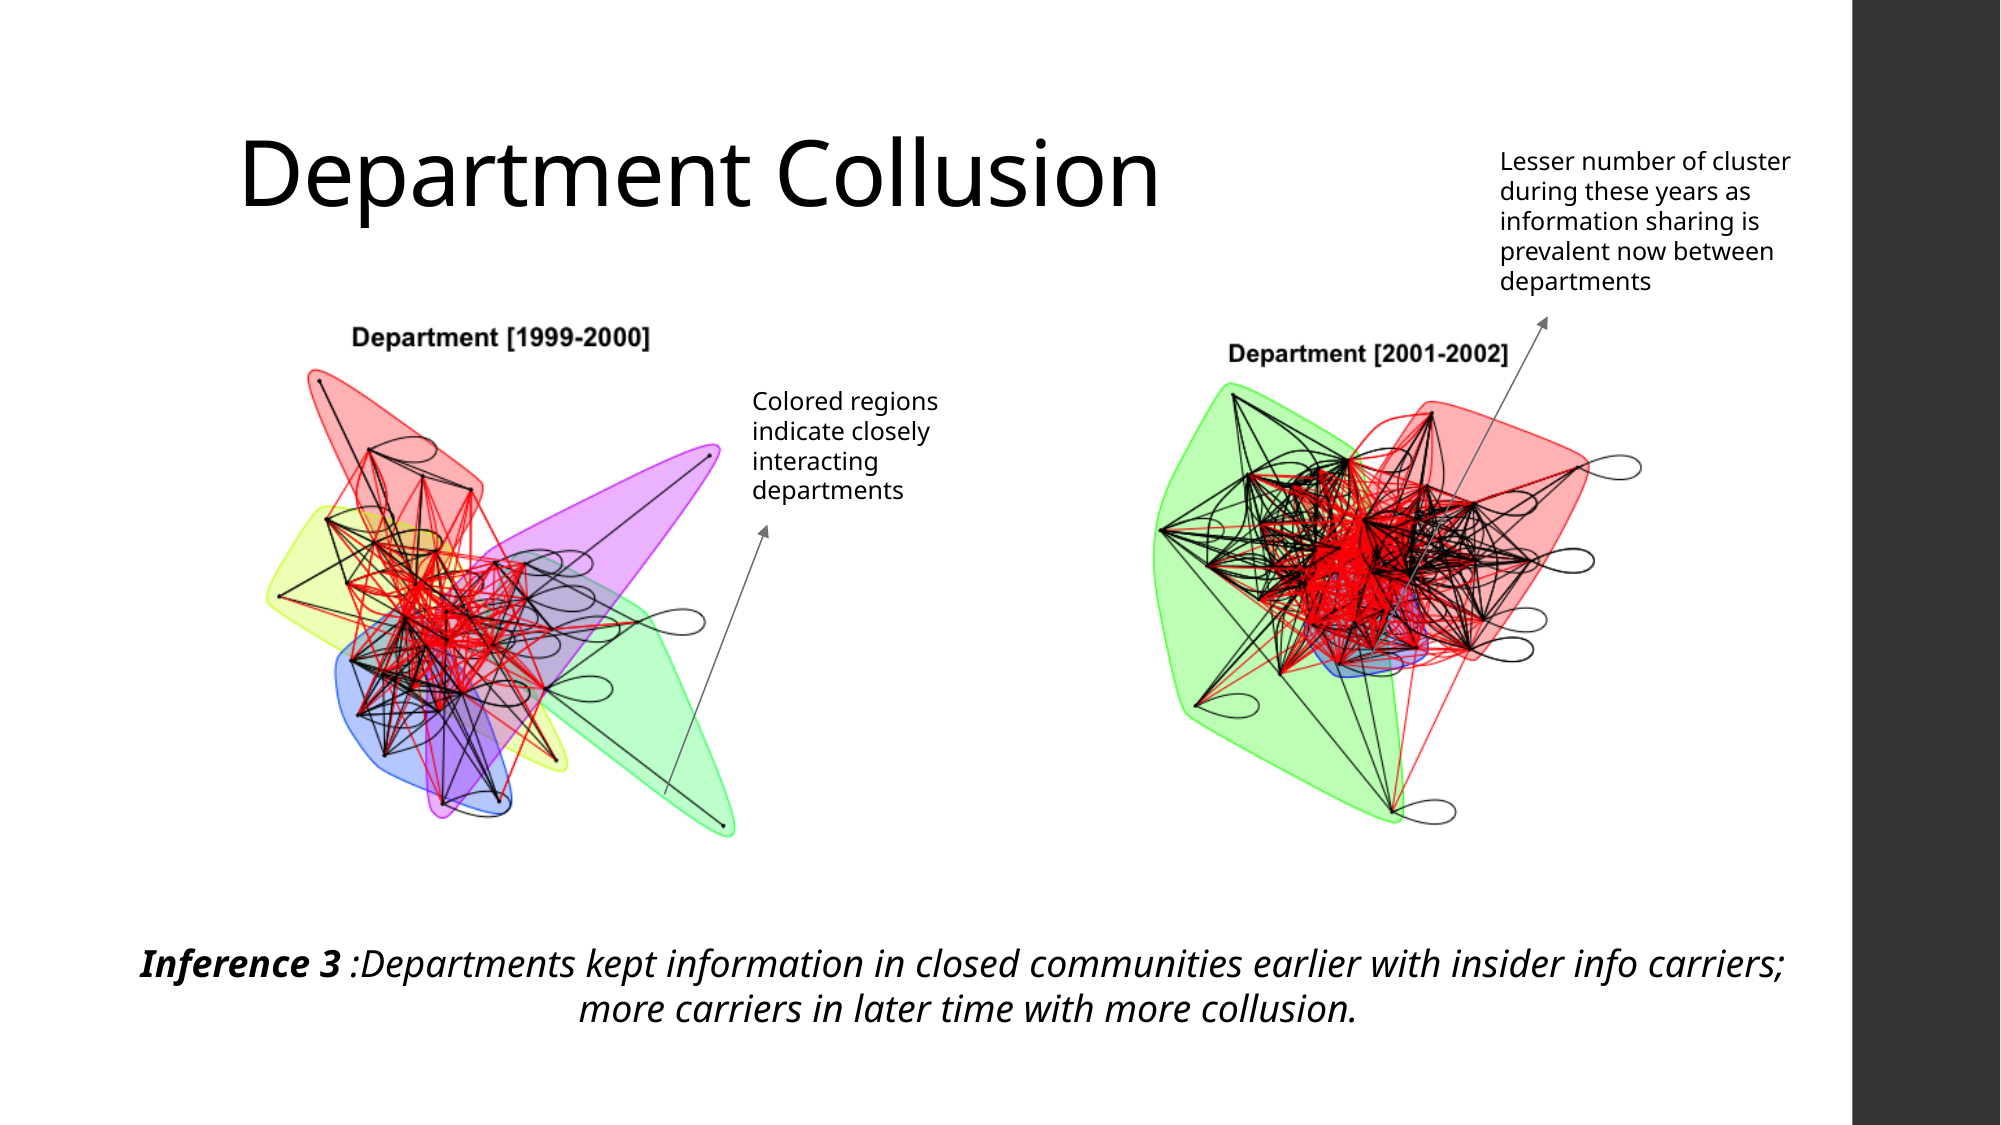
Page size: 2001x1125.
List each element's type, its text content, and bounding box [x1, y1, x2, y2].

title Department Collusion [222, 16, 1948, 235]
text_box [1368, 315, 1548, 660]
text_box Inference 3 :Departments kept information in closed communities earlier with insider info carriers; more carriers in later time with more collusion. [125, 932, 1812, 1038]
text_box Lesser number of cluster during these years as information sharing is prevalent now between departments [1485, 138, 1869, 303]
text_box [664, 524, 768, 795]
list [34, 309, 970, 845]
picture [930, 327, 1808, 830]
